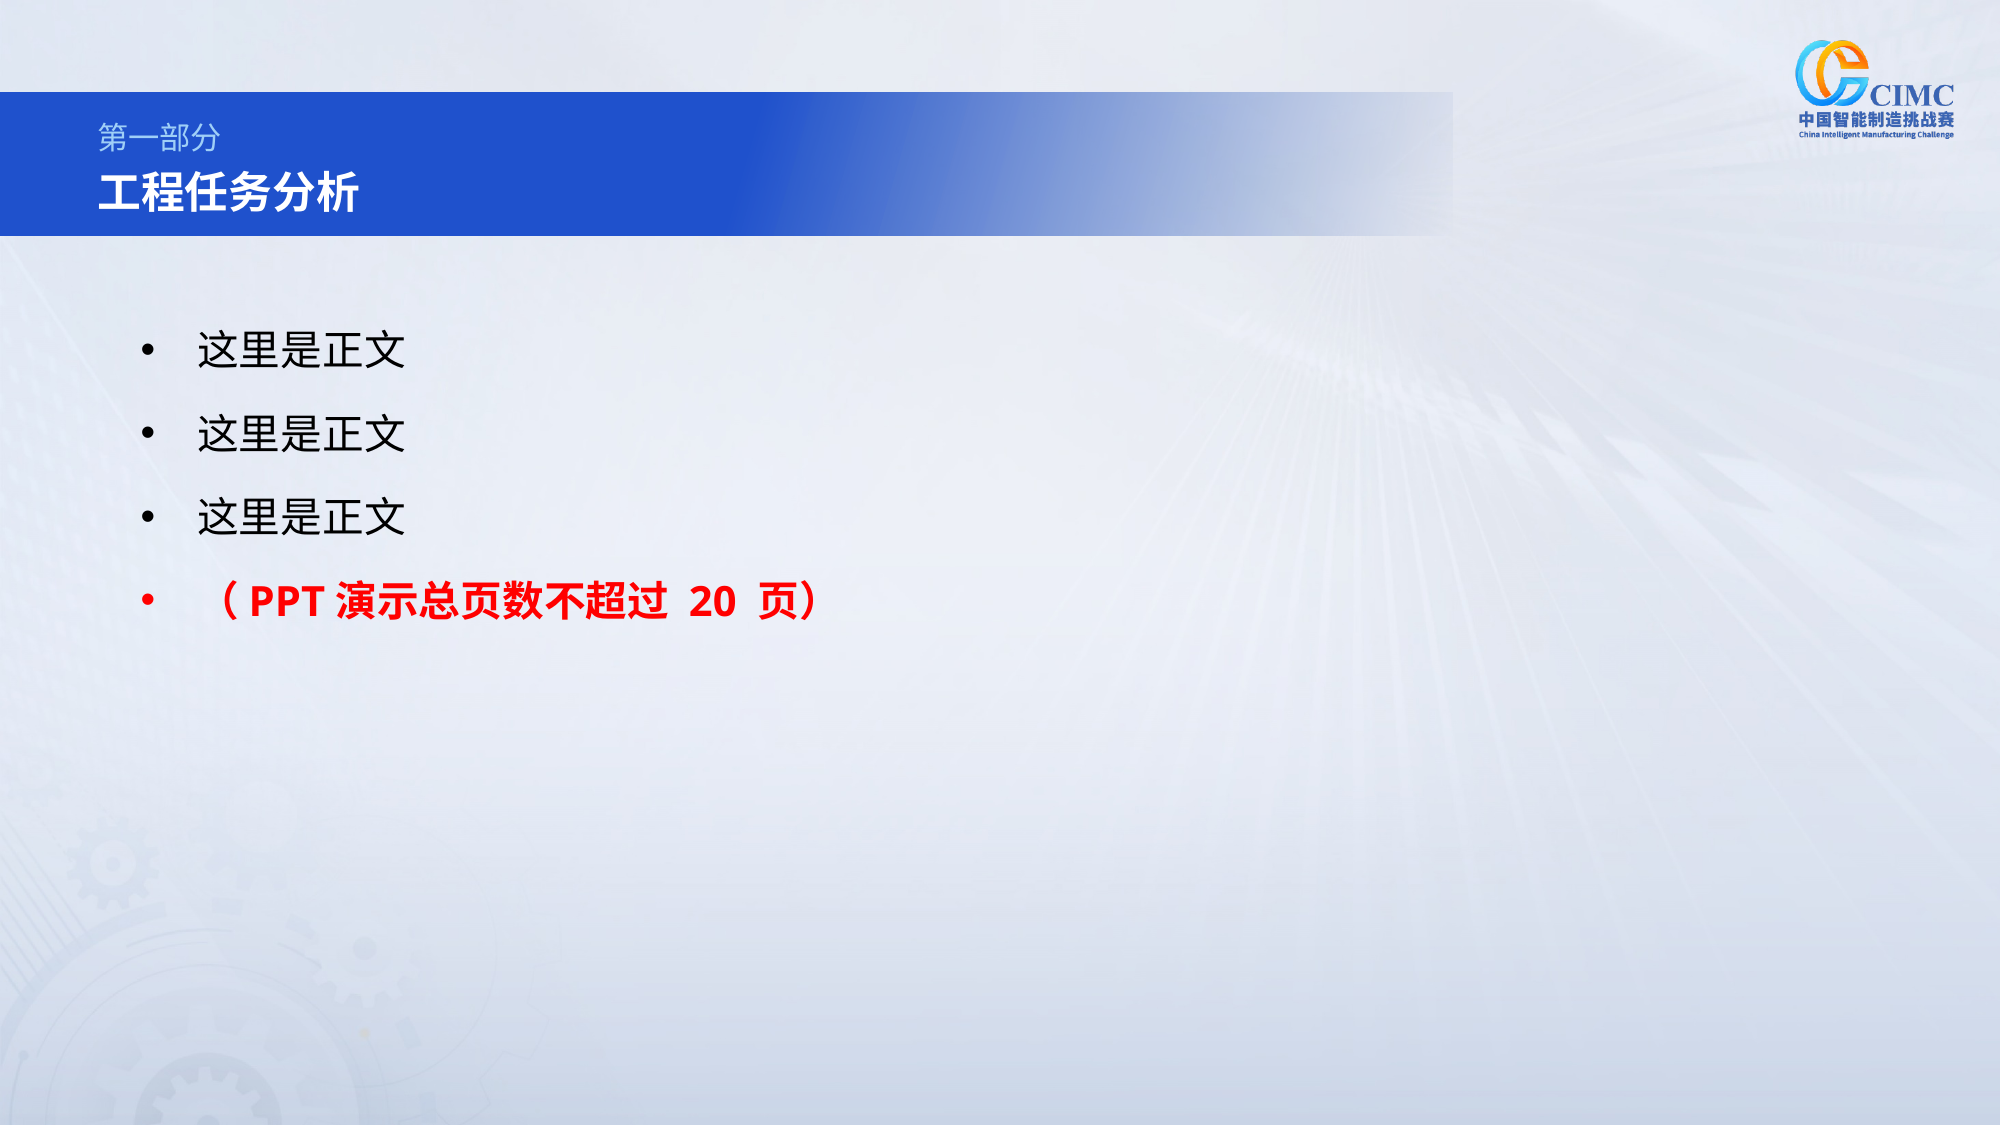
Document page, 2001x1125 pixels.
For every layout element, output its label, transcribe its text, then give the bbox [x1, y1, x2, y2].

picture [0, 0, 2000, 1125]
text_box 这里是正文 这里是正文 这里是正文 （PPT演示总页数不超过 20 页） [126, 291, 1887, 1059]
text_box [0, 92, 1453, 236]
